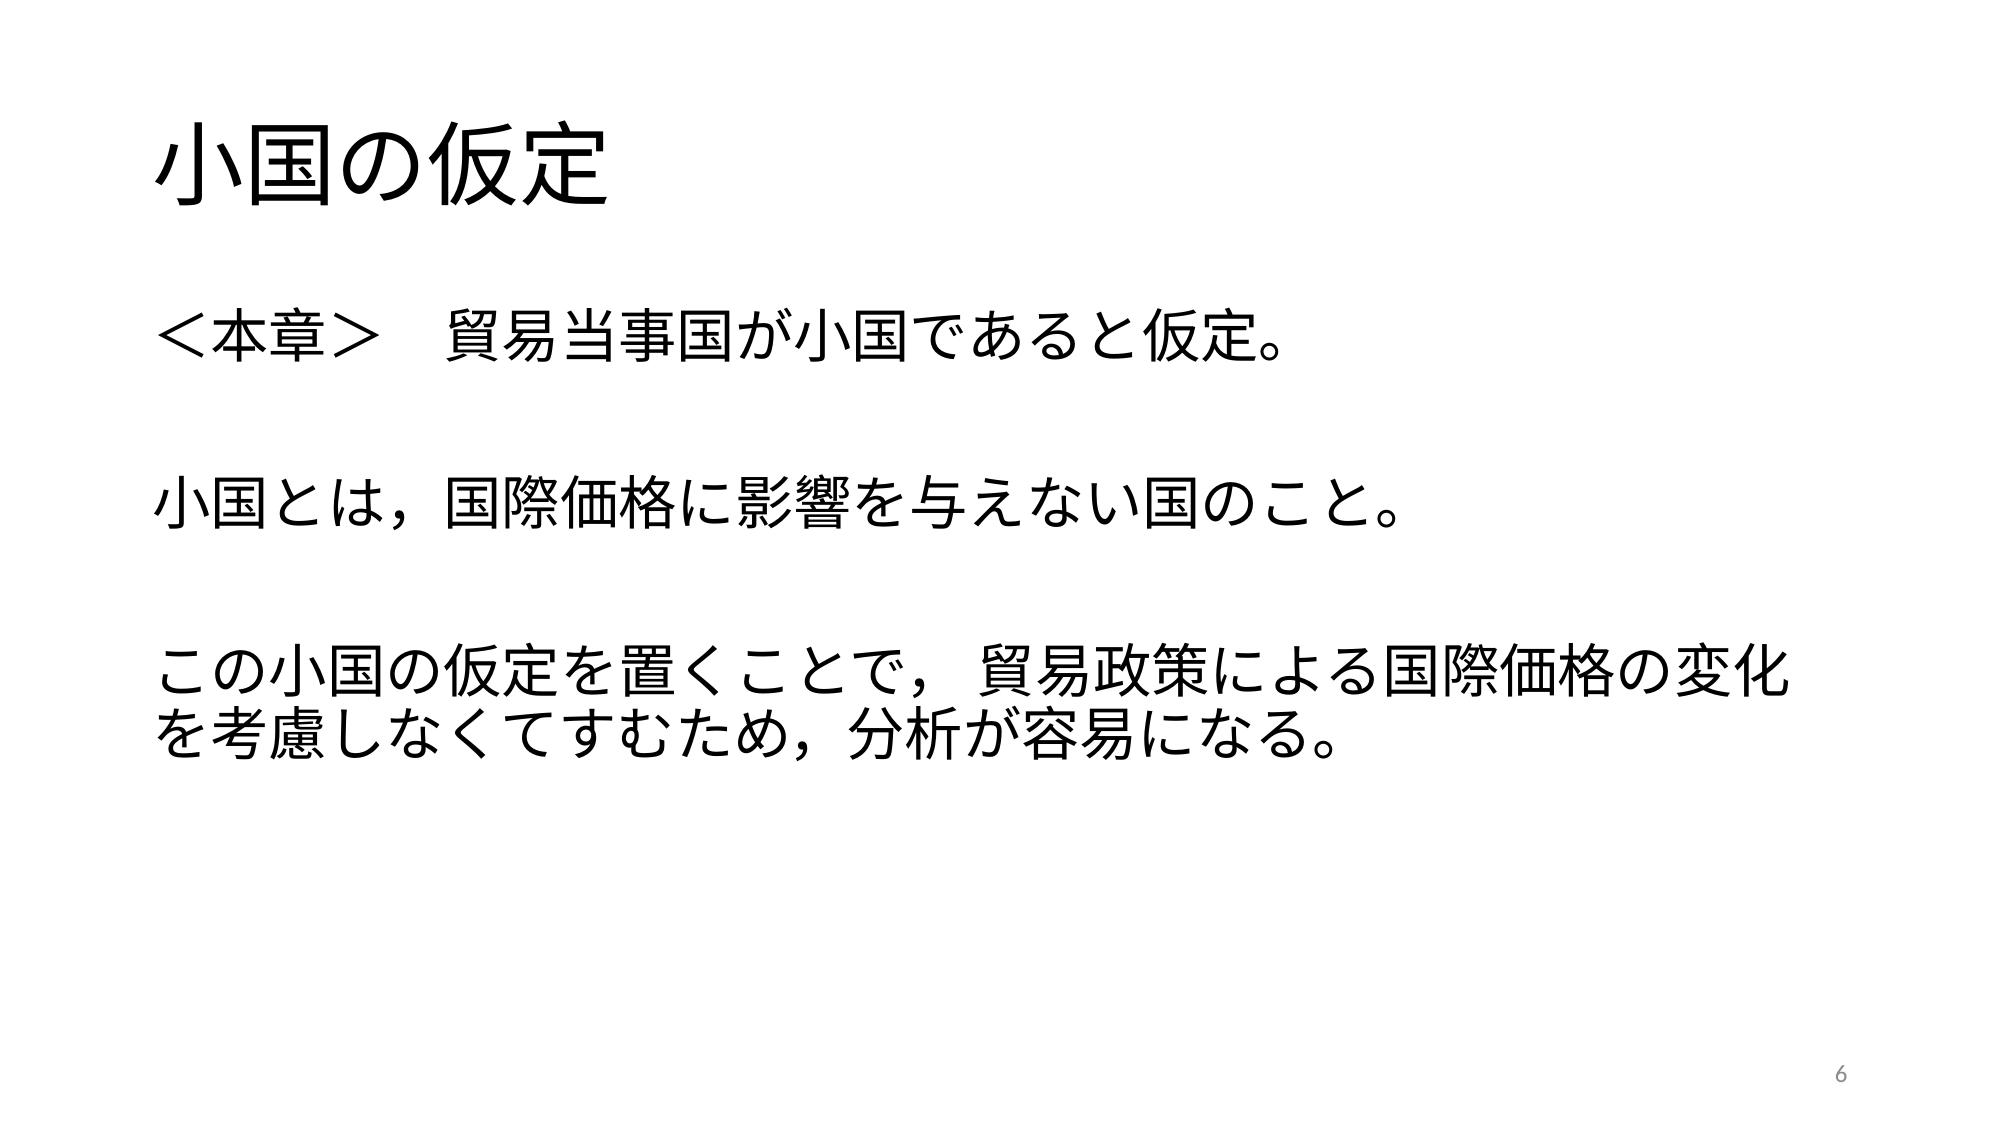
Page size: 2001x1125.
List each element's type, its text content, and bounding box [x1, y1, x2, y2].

slide_number 6 [1412, 1042, 1863, 1103]
title 小国の仮定 [137, 59, 1863, 278]
list ＜本章＞ 貿易当事国が小国であると仮定。 小国とは，国際価格に影響を与えない国のこと。 この小国の仮定を置くことで， 貿易政策による国際価格の変化を考慮しなくてすむため，分析が容易になる。 [137, 299, 1863, 1014]
